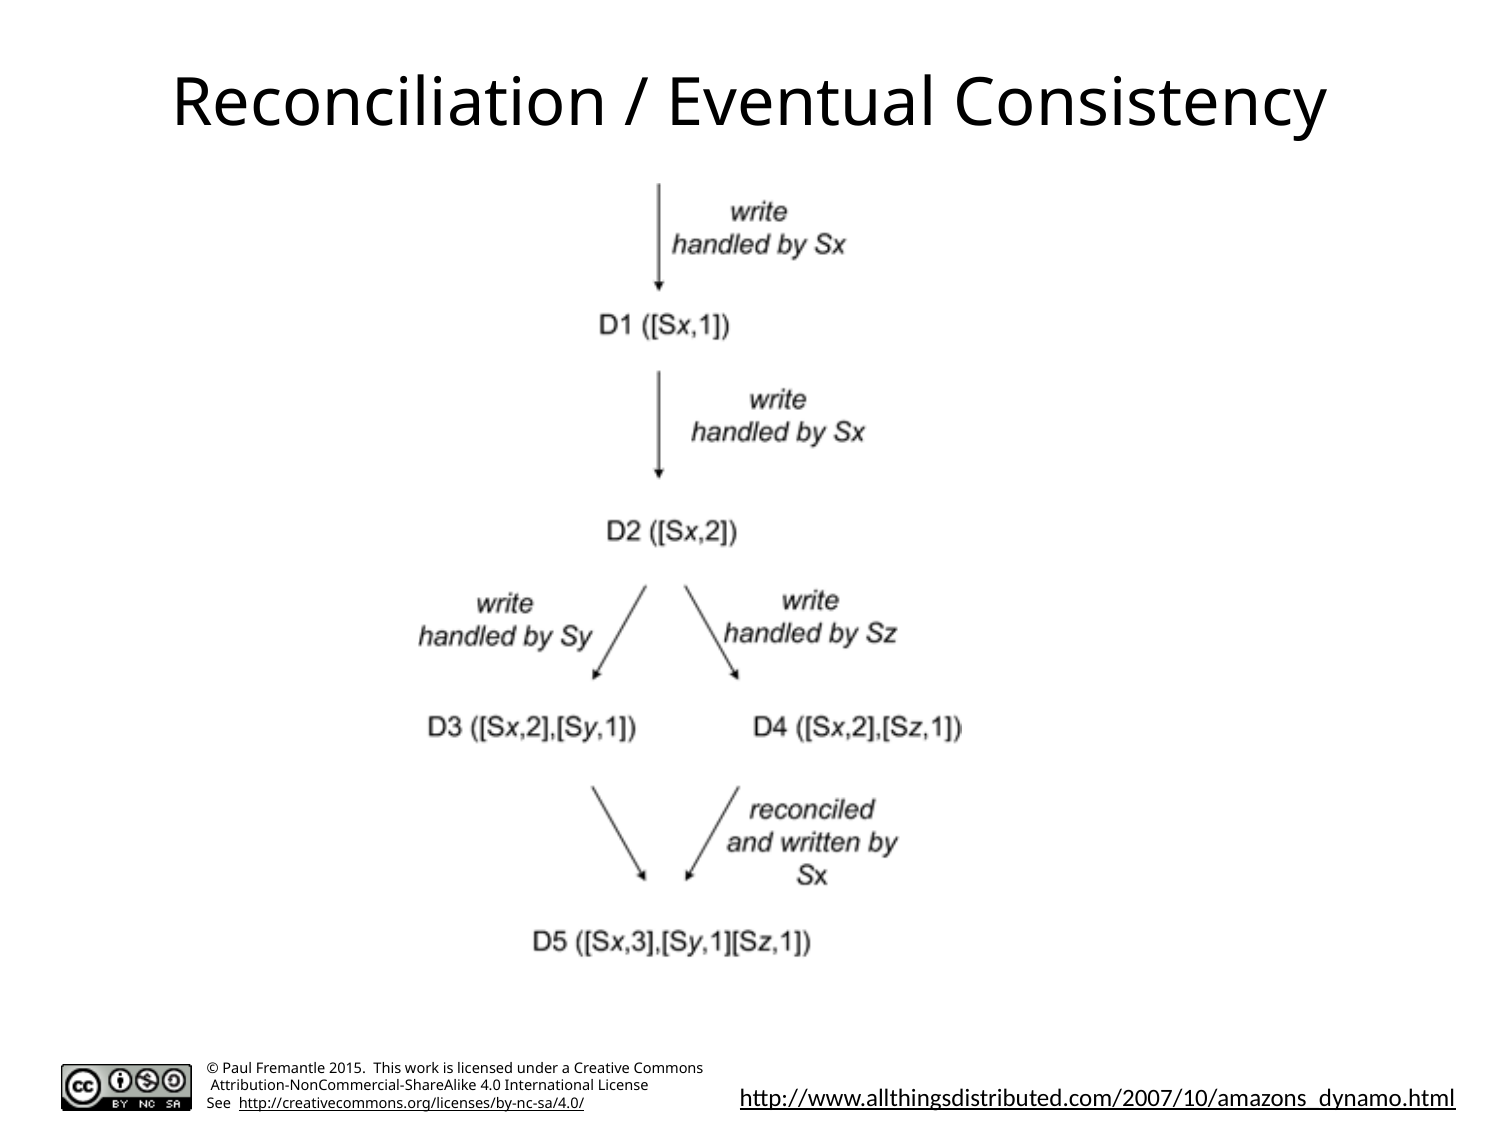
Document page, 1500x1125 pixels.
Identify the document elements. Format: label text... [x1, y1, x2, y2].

picture [61, 1064, 192, 1111]
picture [418, 183, 962, 959]
title Reconciliation / Eventual Consistency [75, 45, 1425, 233]
text_box http://www.allthingsdistributed.com/2007/10/amazons_dynamo.html [724, 1073, 1475, 1120]
